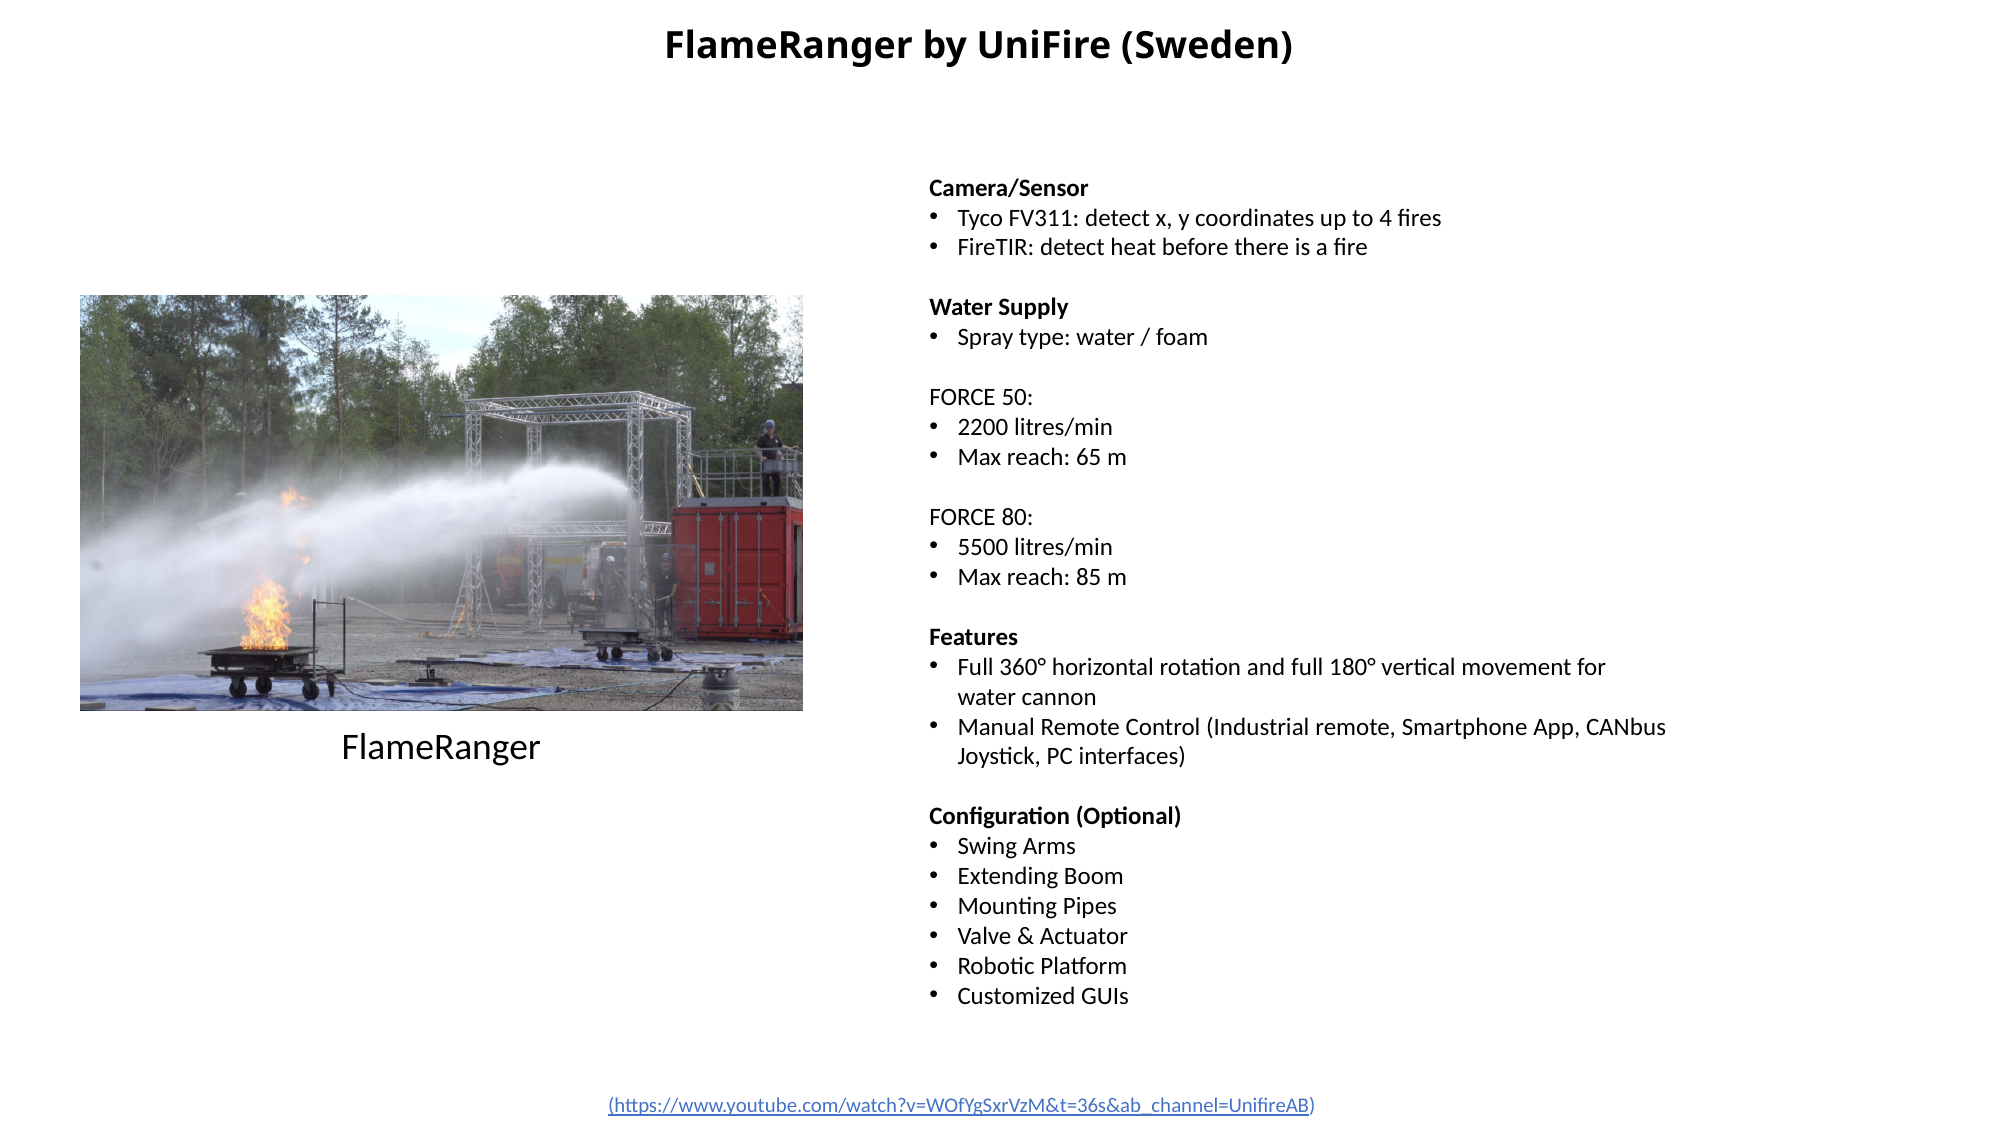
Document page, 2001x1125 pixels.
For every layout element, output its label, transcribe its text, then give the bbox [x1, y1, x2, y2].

text_box Camera/Sensor Tyco FV311: detect x, y coordinates up to 4 fires FireTIR: detect heat before there is a fire Water Supply Spray type: water / foam FORCE 50: 2200 litres/min Max reach: 65 m FORCE 80: 5500 litres/min Max reach: 85 m Features Full 360° horizontal rotation and full 180° vertical movement for water cannon Manual Remote Control (Industrial remote, Smartphone App, CANbus Joystick, PC interfaces) Configuration (Optional) Swing Arms Extending Boom Mounting Pipes Valve & Actuator Robotic Platform Customized GUIs [914, 163, 1685, 1017]
text_box (https://www.youtube.com/watch?v=WOfYgSxrVzM&t=36s&ab_channel=UnifireAB) [464, 1084, 1464, 1125]
text_box FlameRanger [279, 714, 604, 775]
text_box FlameRanger by UniFire (Sweden) [410, 14, 1547, 74]
picture [80, 295, 803, 711]
